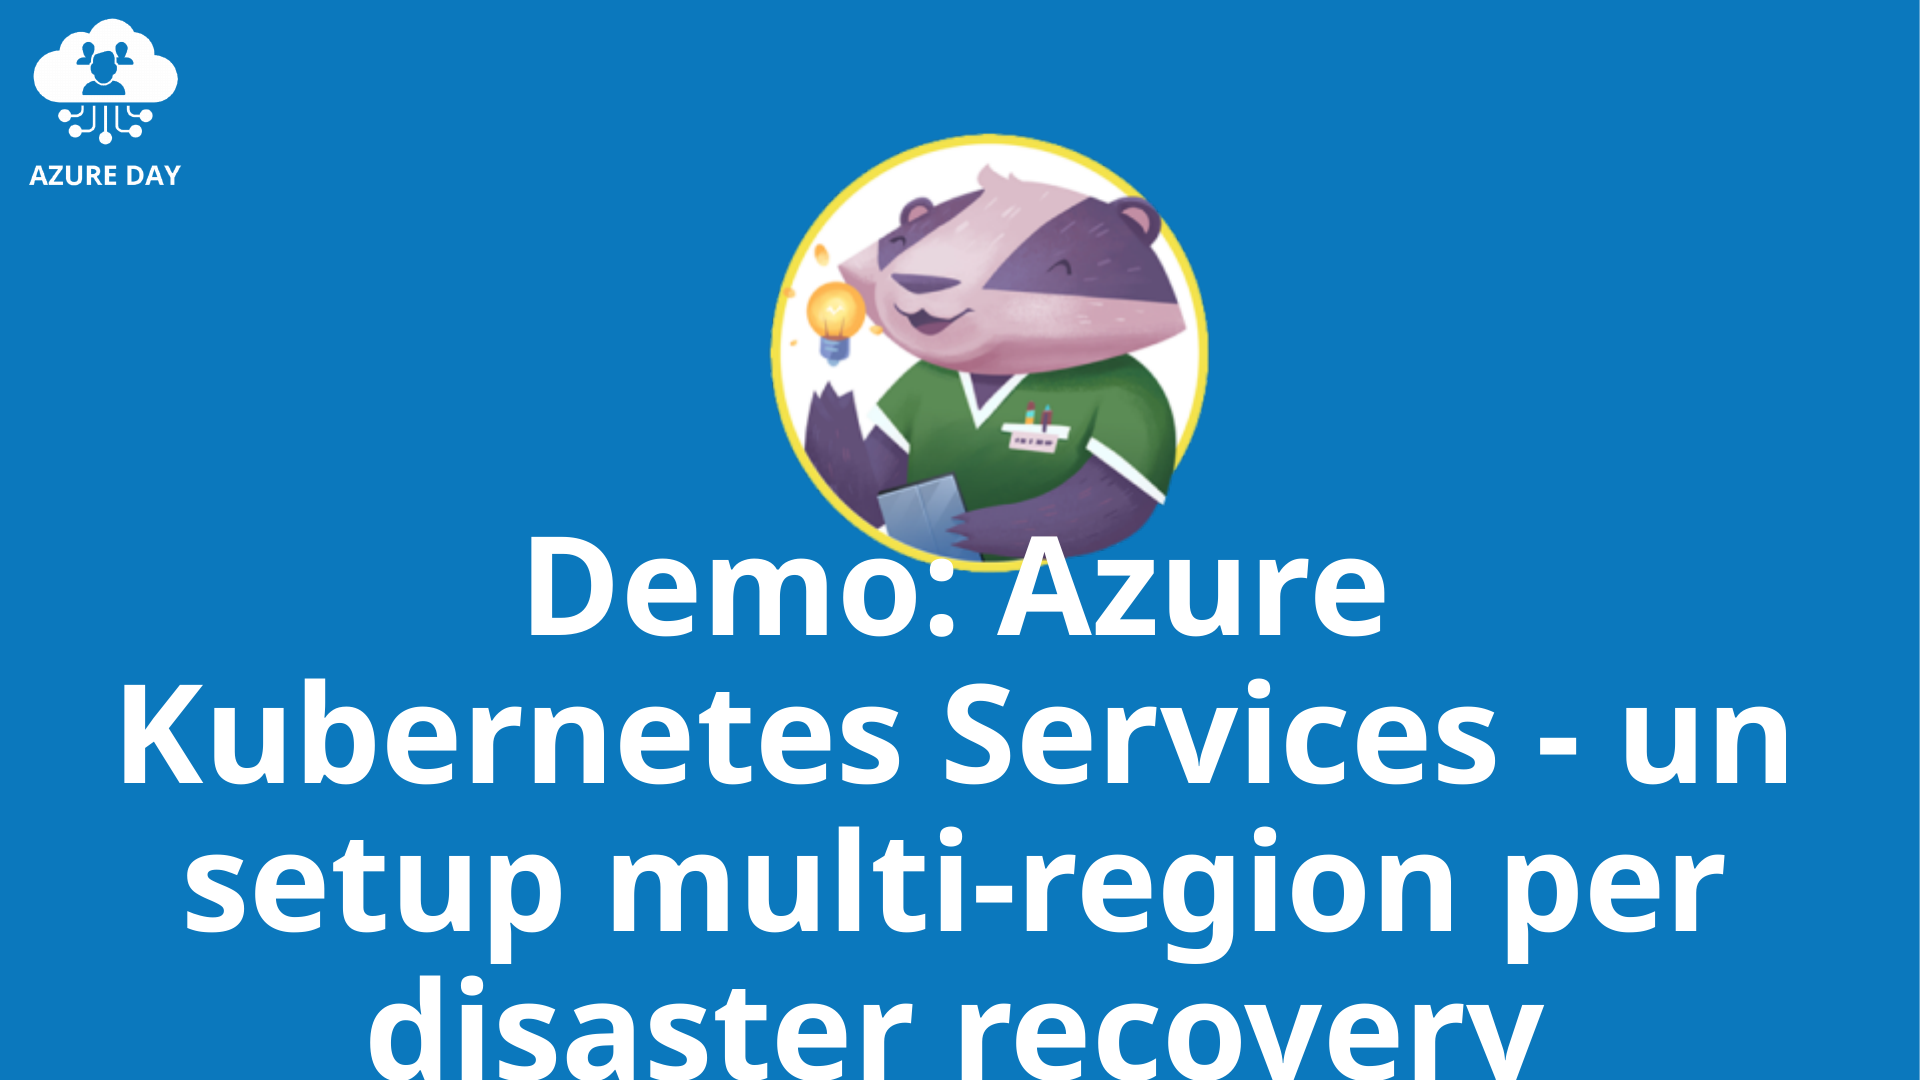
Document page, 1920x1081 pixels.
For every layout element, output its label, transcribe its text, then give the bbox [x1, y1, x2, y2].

picture [0, 0, 210, 207]
picture [687, 106, 1290, 599]
title Demo: Azure Kubernetes Services - un setup multi-region per disaster recovery [95, 631, 1816, 995]
